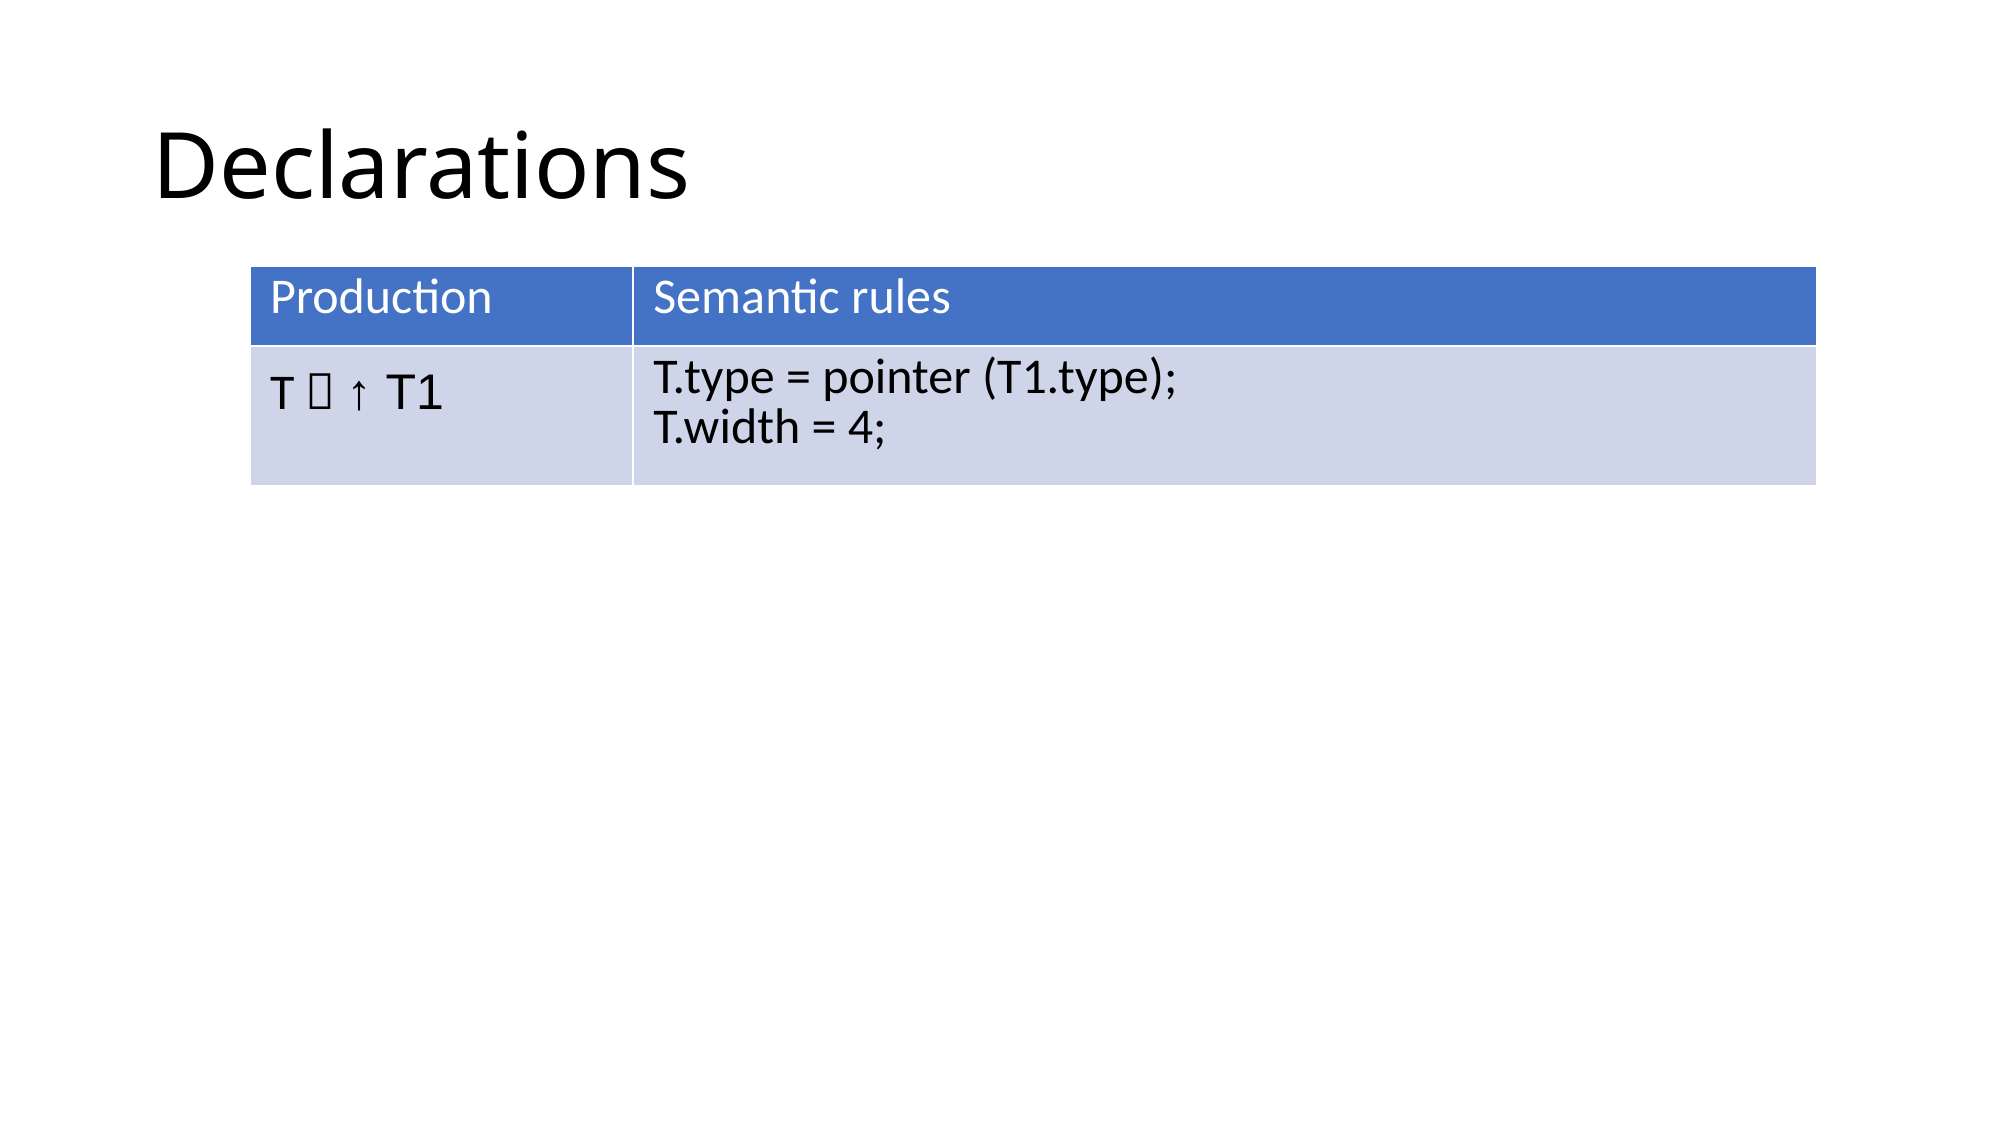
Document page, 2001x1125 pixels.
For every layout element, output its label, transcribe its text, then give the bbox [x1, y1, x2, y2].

table_header Semantic rules [634, 267, 1816, 345]
title Declarations [137, 59, 1863, 278]
table_cell T.type = pointer (T1.type); T.width = 4; [634, 347, 1816, 485]
table_header Production [251, 267, 632, 345]
table_cell T  ↑ T1 [251, 347, 632, 485]
